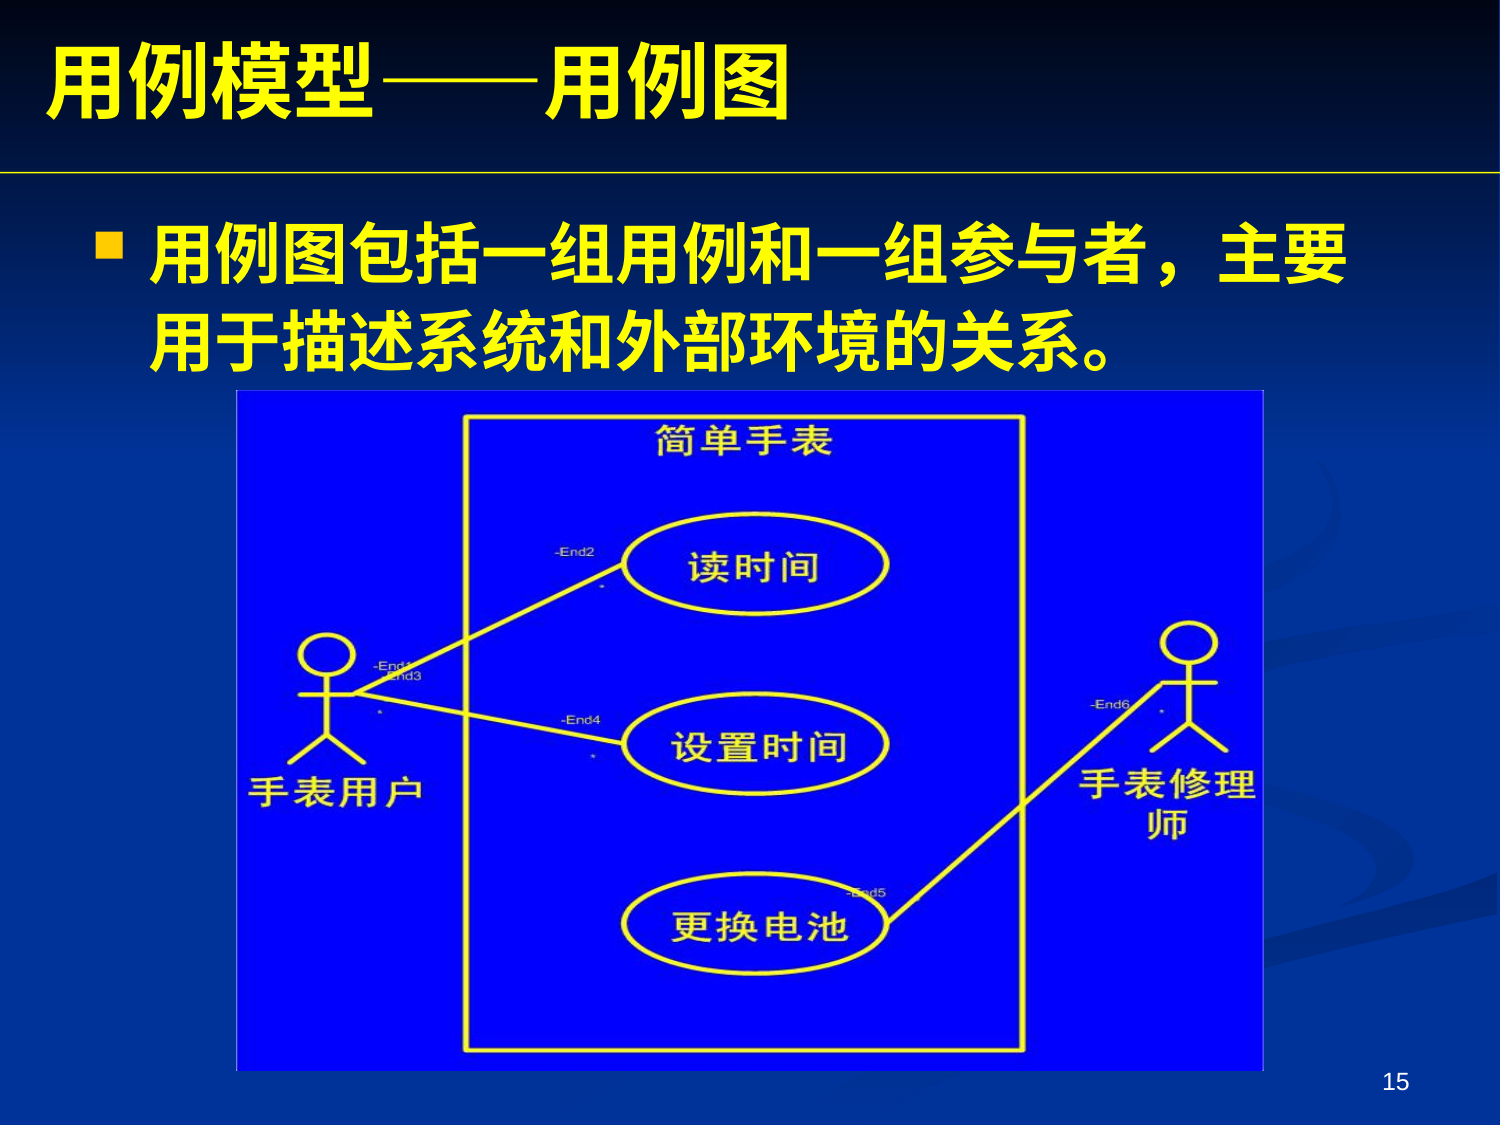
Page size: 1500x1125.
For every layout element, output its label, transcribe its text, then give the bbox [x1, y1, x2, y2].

text_box 用例模型——用例图 [29, 21, 1380, 138]
list 用例图包括一组用例和一组参与者，主要用于描述系统和外部环境的关系。 [76, 196, 1428, 410]
slide_number 15 [1074, 1024, 1426, 1104]
picture [235, 389, 1265, 1071]
